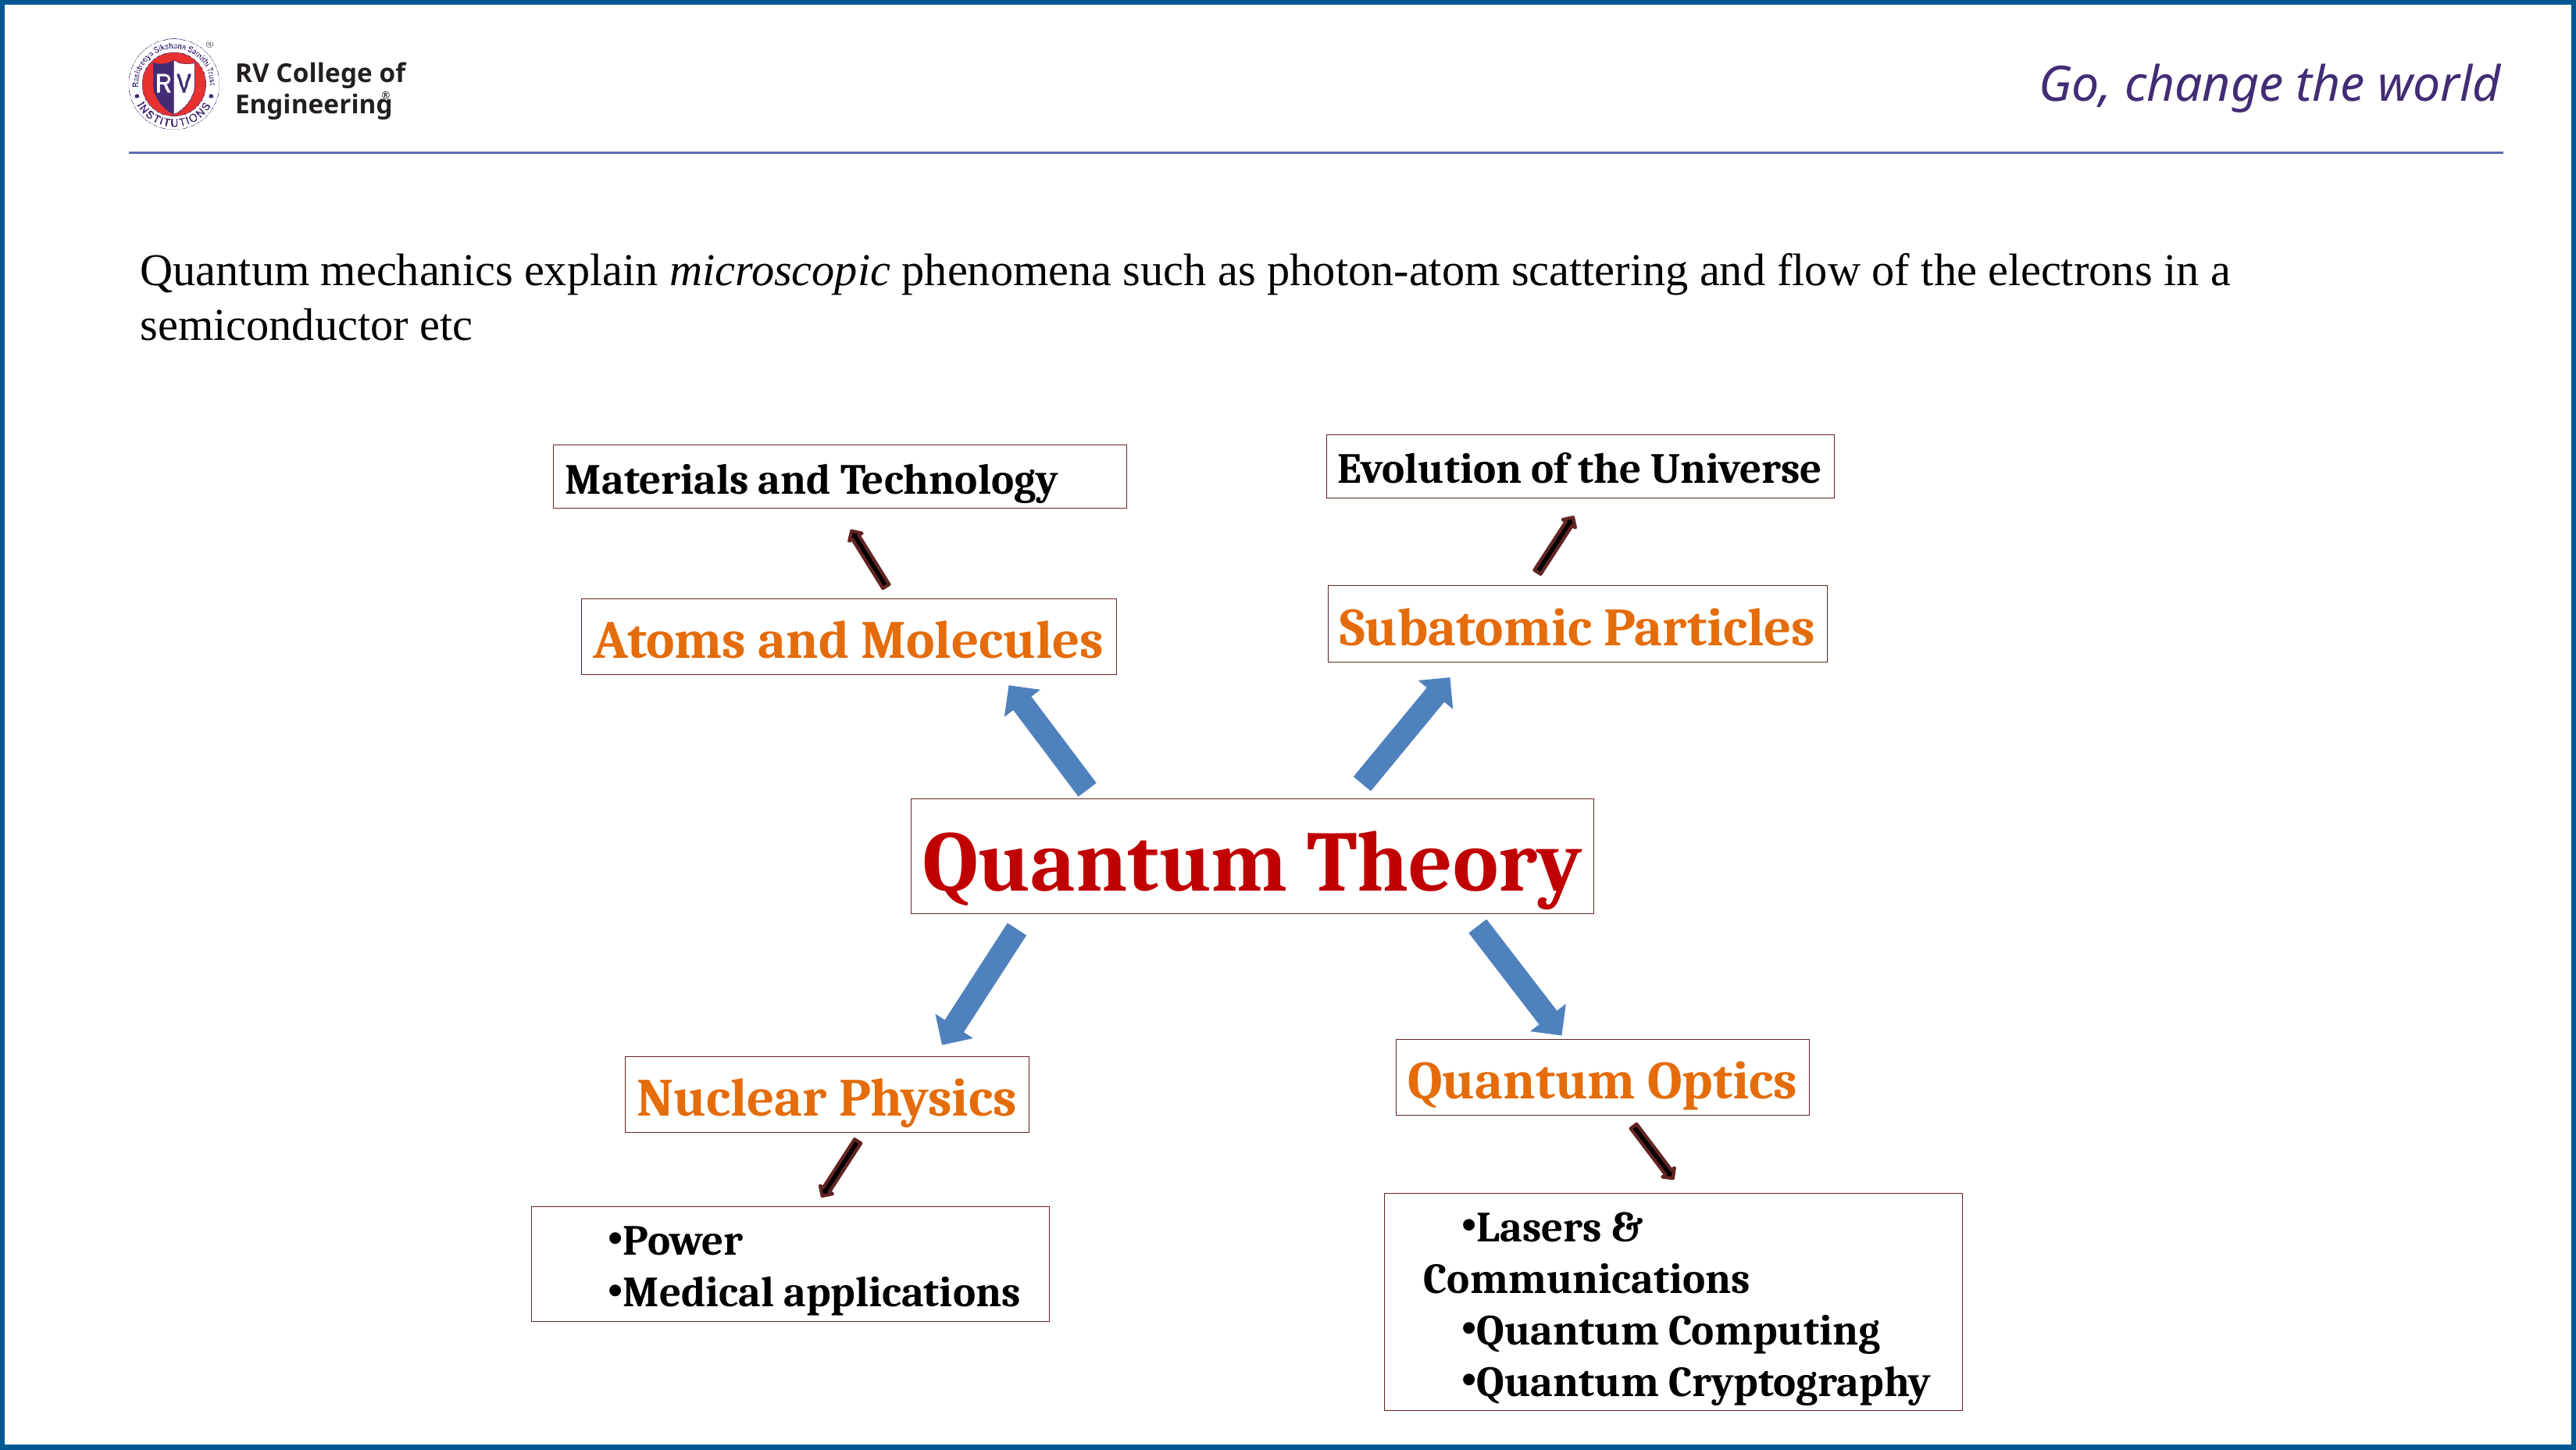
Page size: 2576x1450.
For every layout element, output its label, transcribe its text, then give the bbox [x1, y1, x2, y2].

text_box Lasers & Communications Quantum Computing Quantum Cryptography [1384, 1193, 1963, 1411]
text_box Quantum mechanics explain microscopic phenomena such as photon-atom scattering and flow of the electrons in a semiconductor etc [128, 234, 2503, 355]
text_box RV College of Engineering [233, 55, 409, 119]
text_box [128, 38, 219, 130]
title Go, change the world [2029, 52, 2502, 112]
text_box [530, 434, 1842, 1323]
text_box [0, 0, 2576, 1450]
